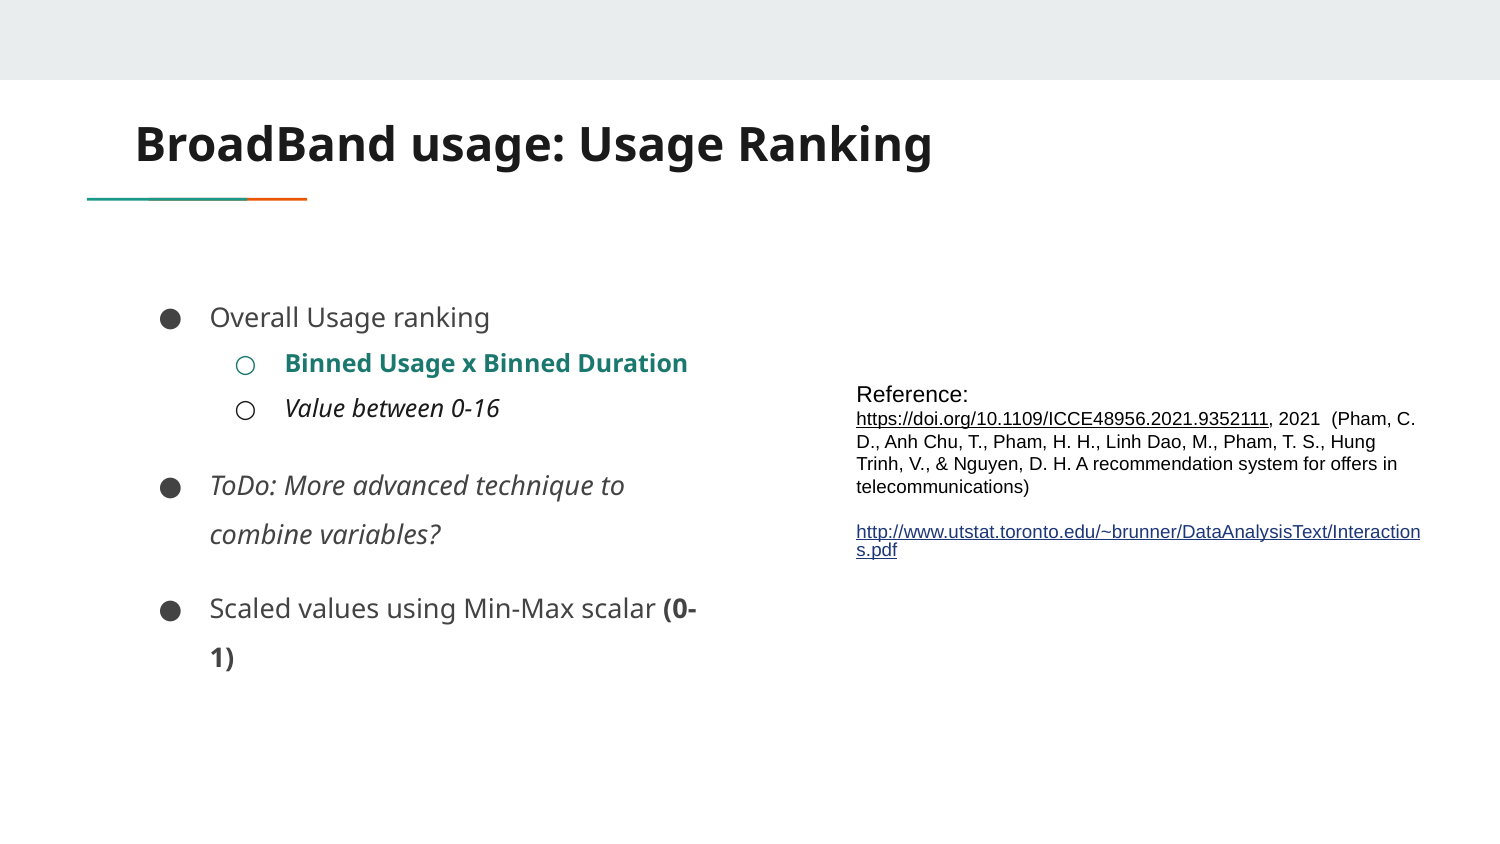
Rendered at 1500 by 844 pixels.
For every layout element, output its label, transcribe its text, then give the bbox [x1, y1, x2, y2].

title BroadBand usage: Usage Ranking [119, 98, 1381, 187]
text_box Reference: https://doi.org/10.1109/ICCE48956.2021.9352111, 2021 (Pham, C. D., Anh Chu, T., Pham, H. H., Linh Dao, M., Pham, T. S., Hung Trinh, V., & Nguyen, D. H. A recommendation system for offers in telecommunications) http://www.utstat.toronto.edu/~brunner/DataAnalysisText/Interactions.pdf [841, 364, 1440, 580]
list Overall Usage ranking Binned Usage x Binned Duration Value between 0-16 ToDo: More advanced technique to combine variables? Scaled values using Min-Max scalar (0-1) [119, 269, 727, 844]
